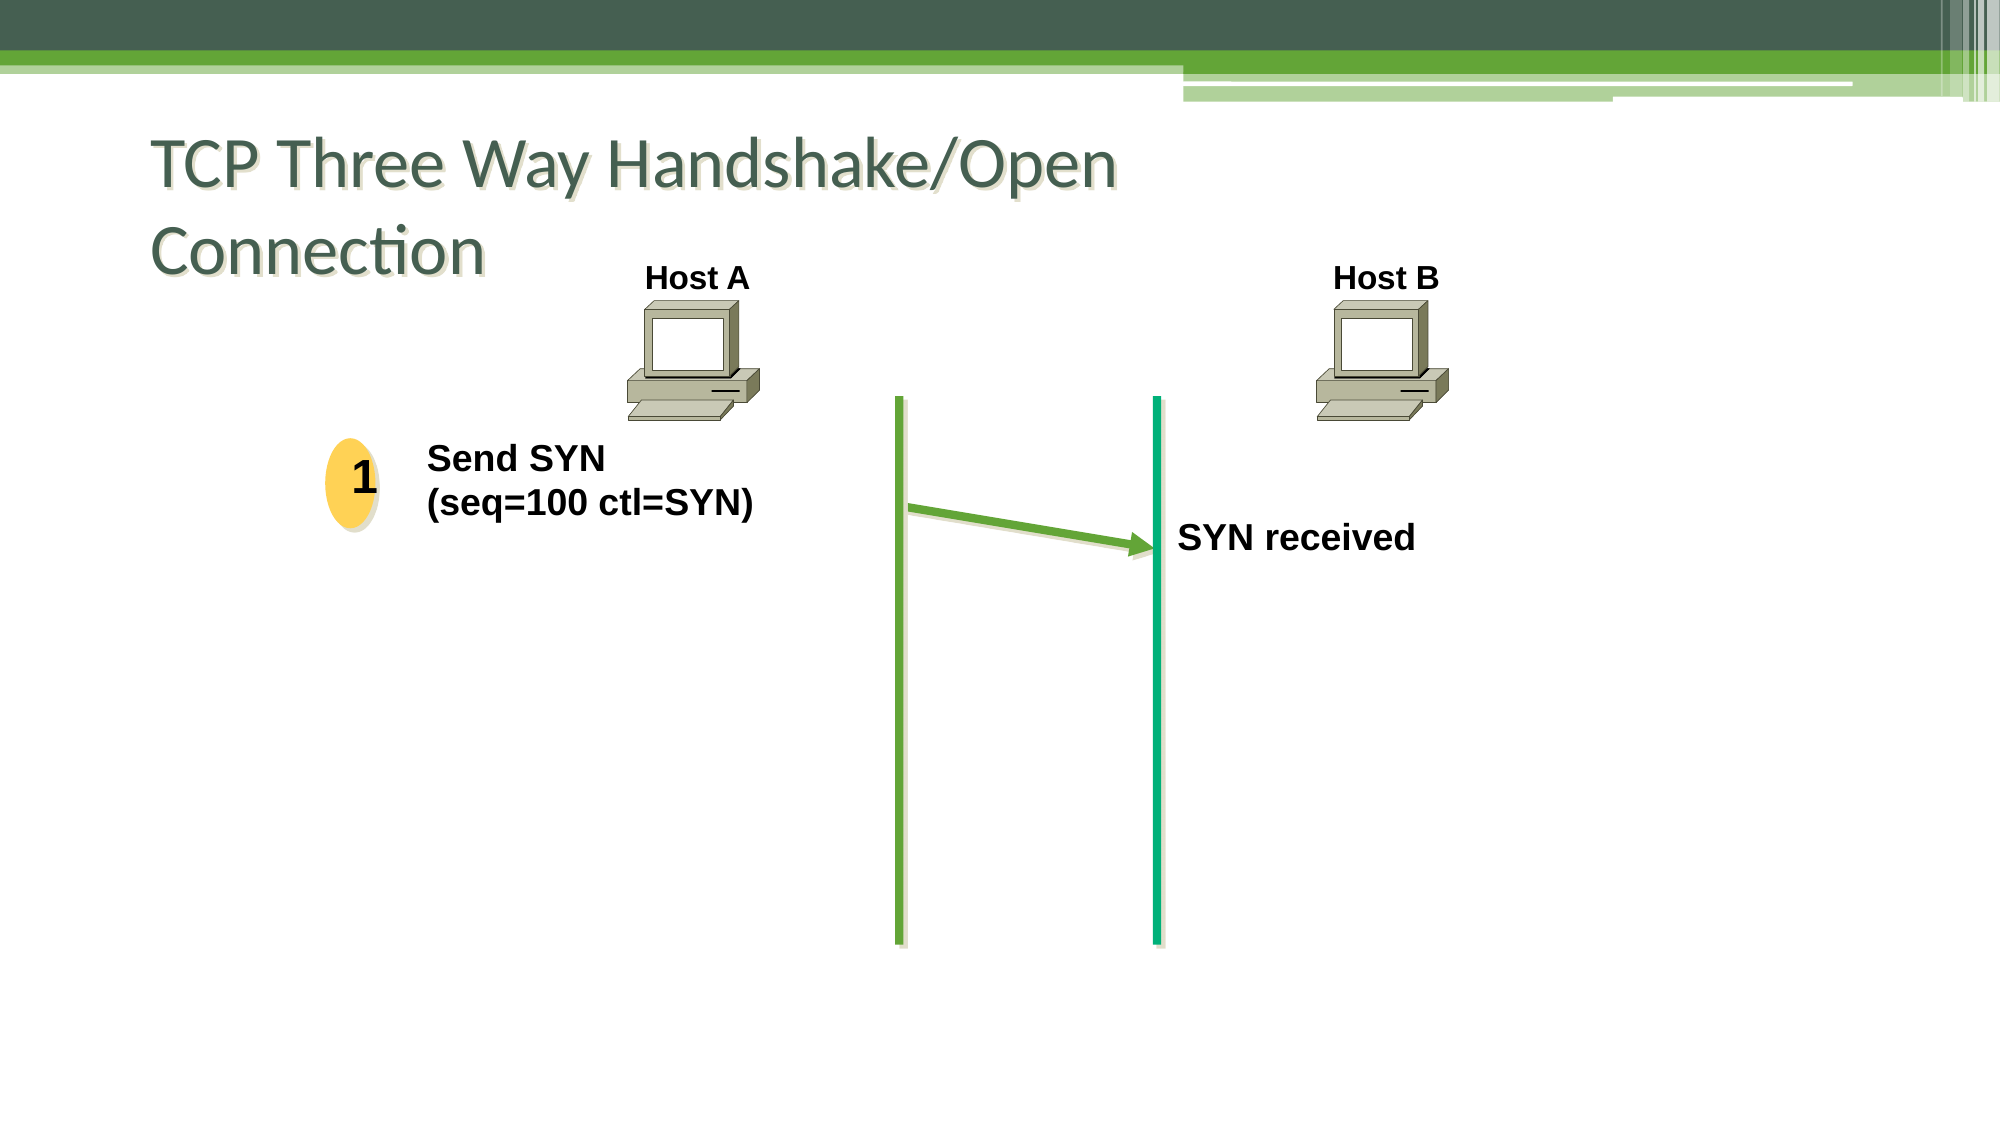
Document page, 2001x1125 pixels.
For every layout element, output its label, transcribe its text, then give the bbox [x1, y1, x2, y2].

picture [626, 299, 761, 422]
text_box Host B [1323, 253, 1450, 299]
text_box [326, 436, 396, 528]
title TCP Three Way Handshake/Open Connection [9, 108, 1260, 297]
picture [1315, 299, 1450, 422]
text_box [904, 506, 1155, 553]
text_box SYN received [1173, 508, 1622, 591]
text_box Send SYN (seq=100 ctl=SYN) [423, 429, 832, 512]
